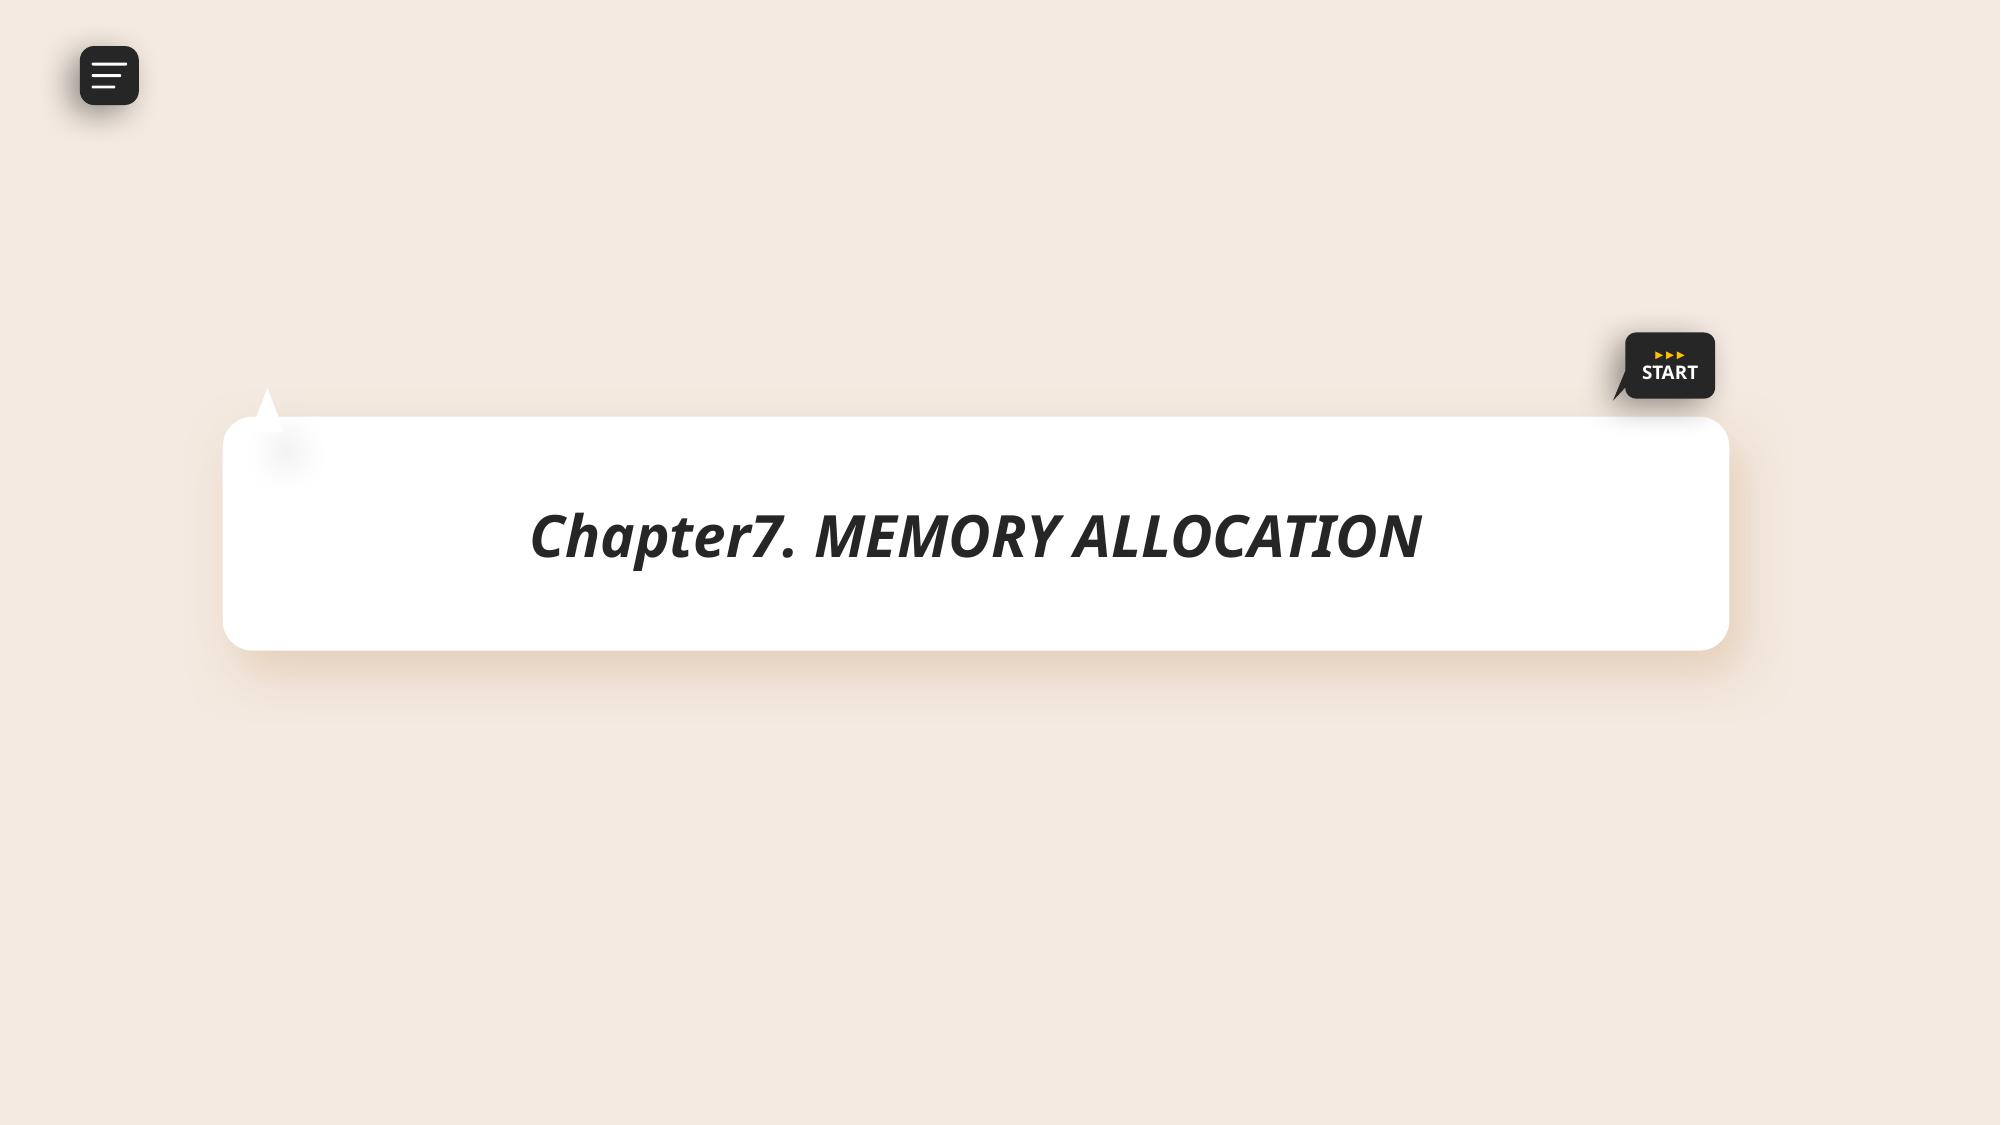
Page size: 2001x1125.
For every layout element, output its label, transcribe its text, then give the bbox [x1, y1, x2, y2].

text_box ▶ ▶ ▶ START [1617, 331, 1717, 387]
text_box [79, 45, 139, 106]
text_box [222, 387, 1730, 651]
